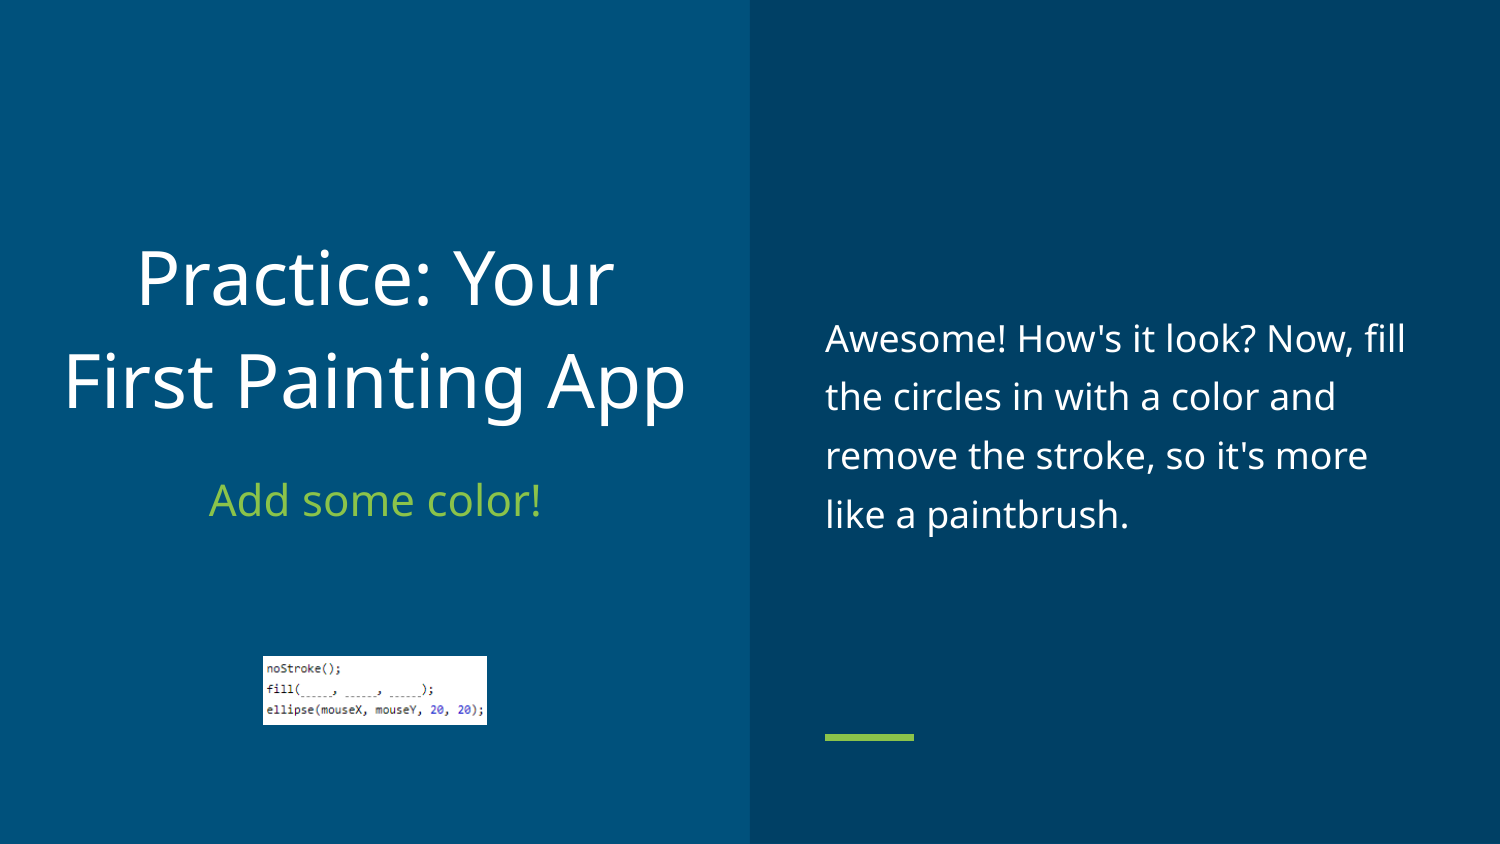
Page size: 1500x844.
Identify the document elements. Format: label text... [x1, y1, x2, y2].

list Awesome! How's it look? Now, fill the circles in with a color and remove the stroke, so it's more like a paintbrush. [810, 118, 1440, 725]
subtitle Add some color! [43, 454, 708, 675]
picture [264, 657, 486, 724]
title Practice: Your First Painting App [43, 198, 708, 446]
